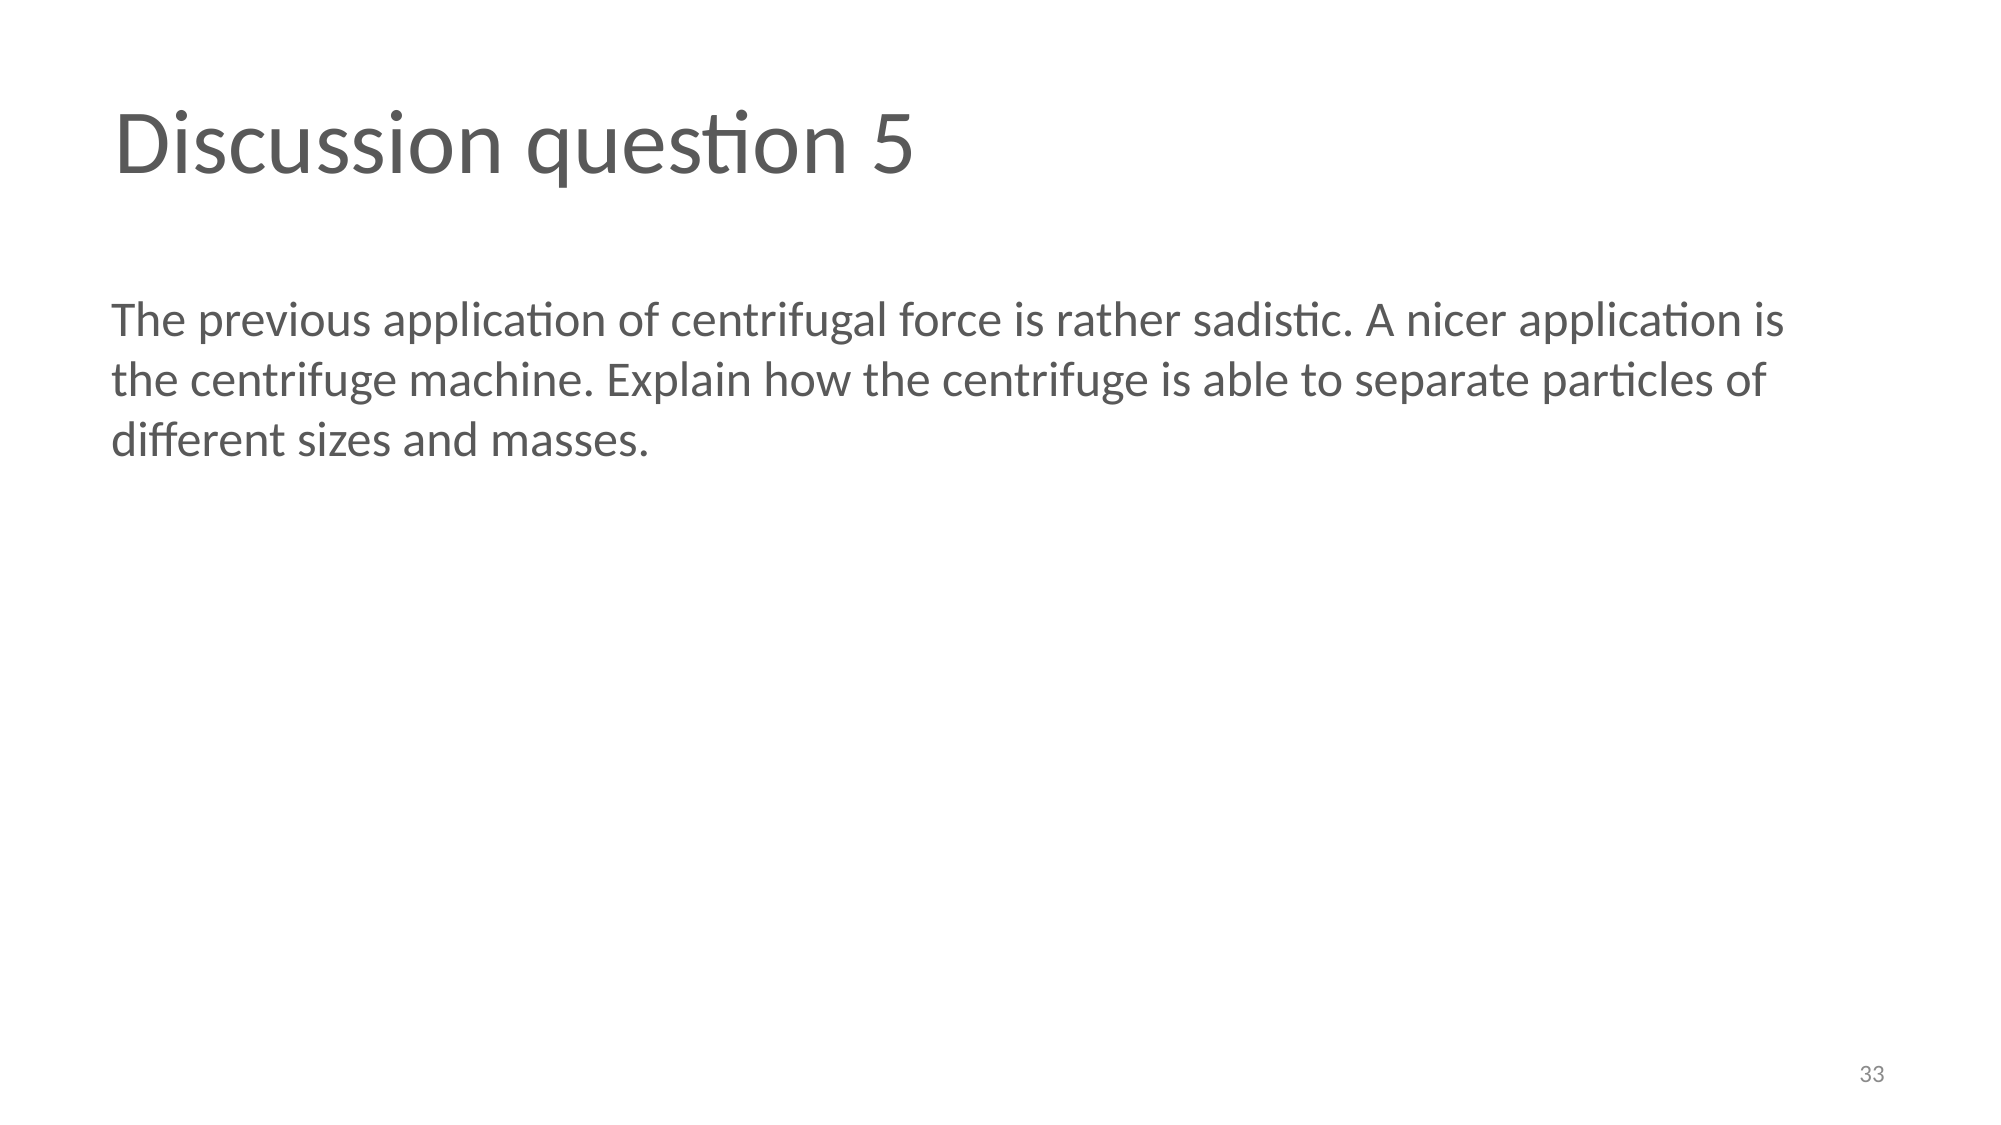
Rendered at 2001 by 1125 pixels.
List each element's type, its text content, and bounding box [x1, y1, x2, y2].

text_box The previous application of centrifugal force is rather sadistic. A nicer application is the centrifuge machine. Explain how the centrifuge is able to separate particles of different sizes and masses. [96, 278, 1847, 534]
slide_number 33 [1433, 1042, 1900, 1103]
text_box Discussion question 5 [99, 42, 1957, 231]
